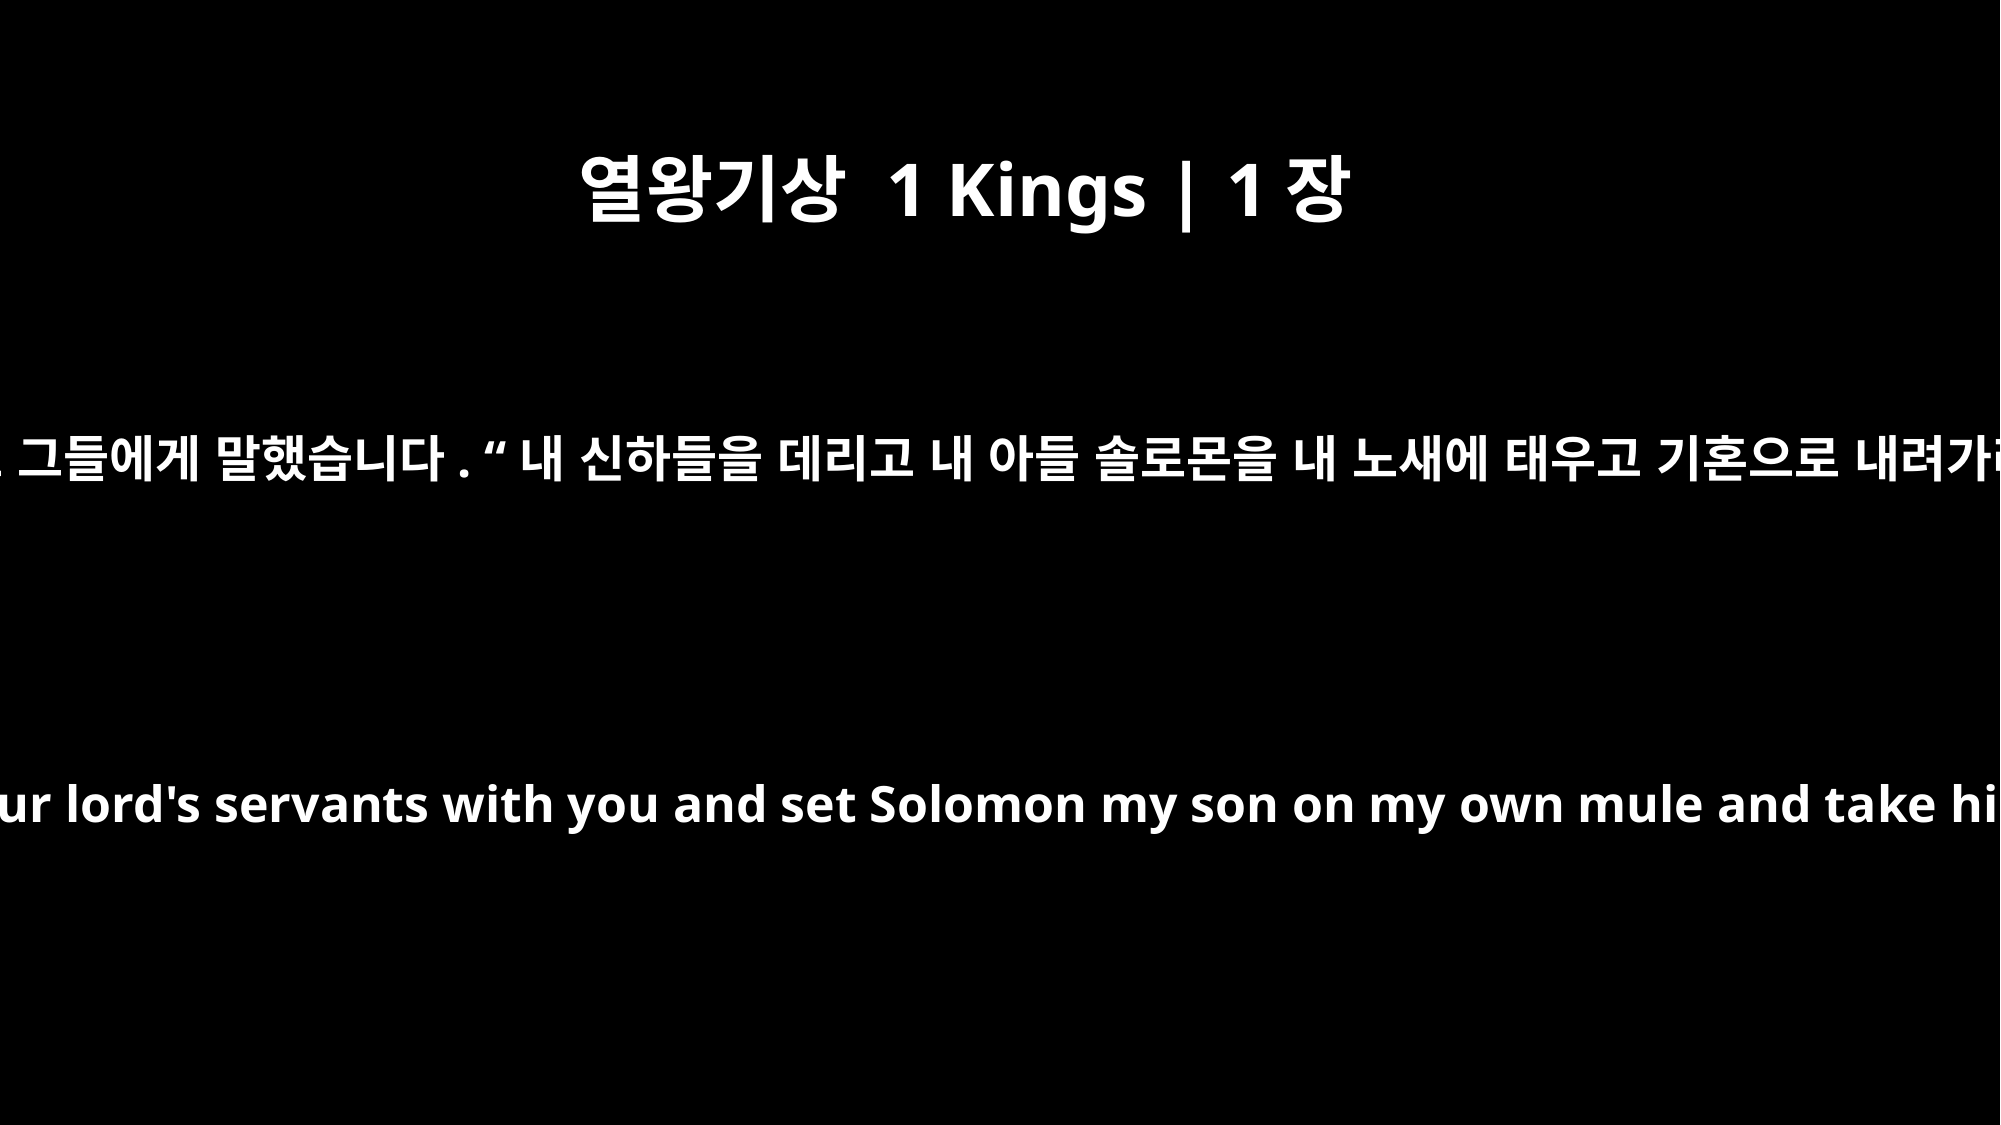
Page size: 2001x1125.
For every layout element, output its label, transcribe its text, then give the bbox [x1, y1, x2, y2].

text_box 열왕기상 1 Kings | 1장 [564, 136, 1368, 239]
text_box he said to them: "Take your lord's servants with you and set Solomon my son on my own mule and take him down to Gihon. [0, 764, 2000, 840]
text_box 33 왕은 또 그들에게 말했습니다. “내 신하들을 데리고 내 아들 솔로몬을 내 노새에 태우고 기혼으로 내려가라. [0, 359, 2000, 495]
